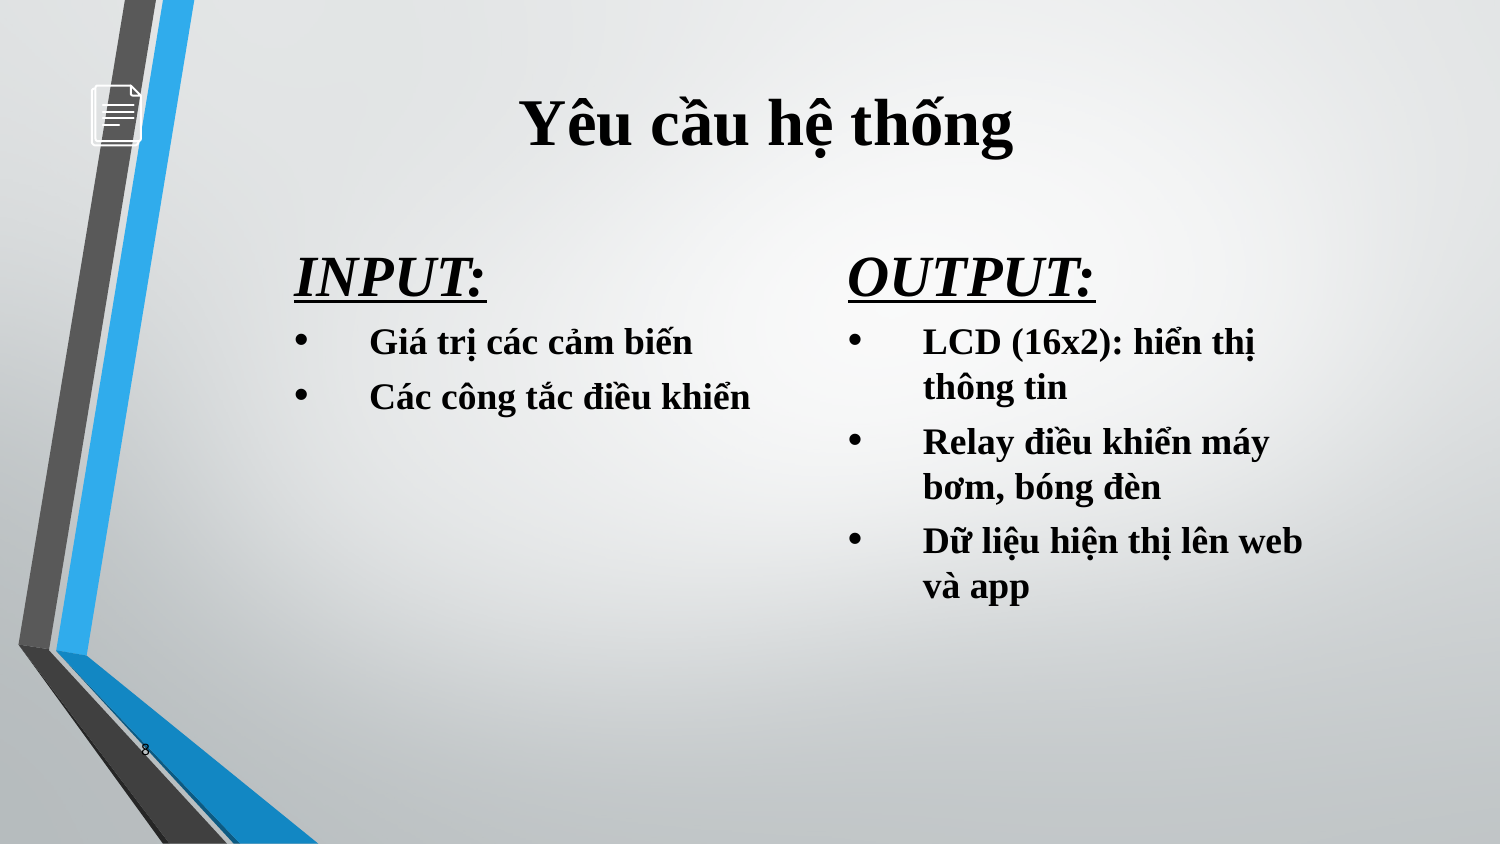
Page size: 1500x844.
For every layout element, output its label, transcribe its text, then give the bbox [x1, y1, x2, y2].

text_box INPUT: Giá trị các cảm biến Các công tắc điều khiển [279, 222, 800, 689]
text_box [91, 85, 142, 146]
list OUTPUT: LCD (16x2): hiển thị thông tin Relay điều khiển máy bơm, bóng đèn Dữ liệu hiện thị lên web và app [832, 222, 1353, 689]
text_box Yêu cầu hệ thống [503, 63, 1407, 169]
slide_number 8 [75, 687, 165, 777]
